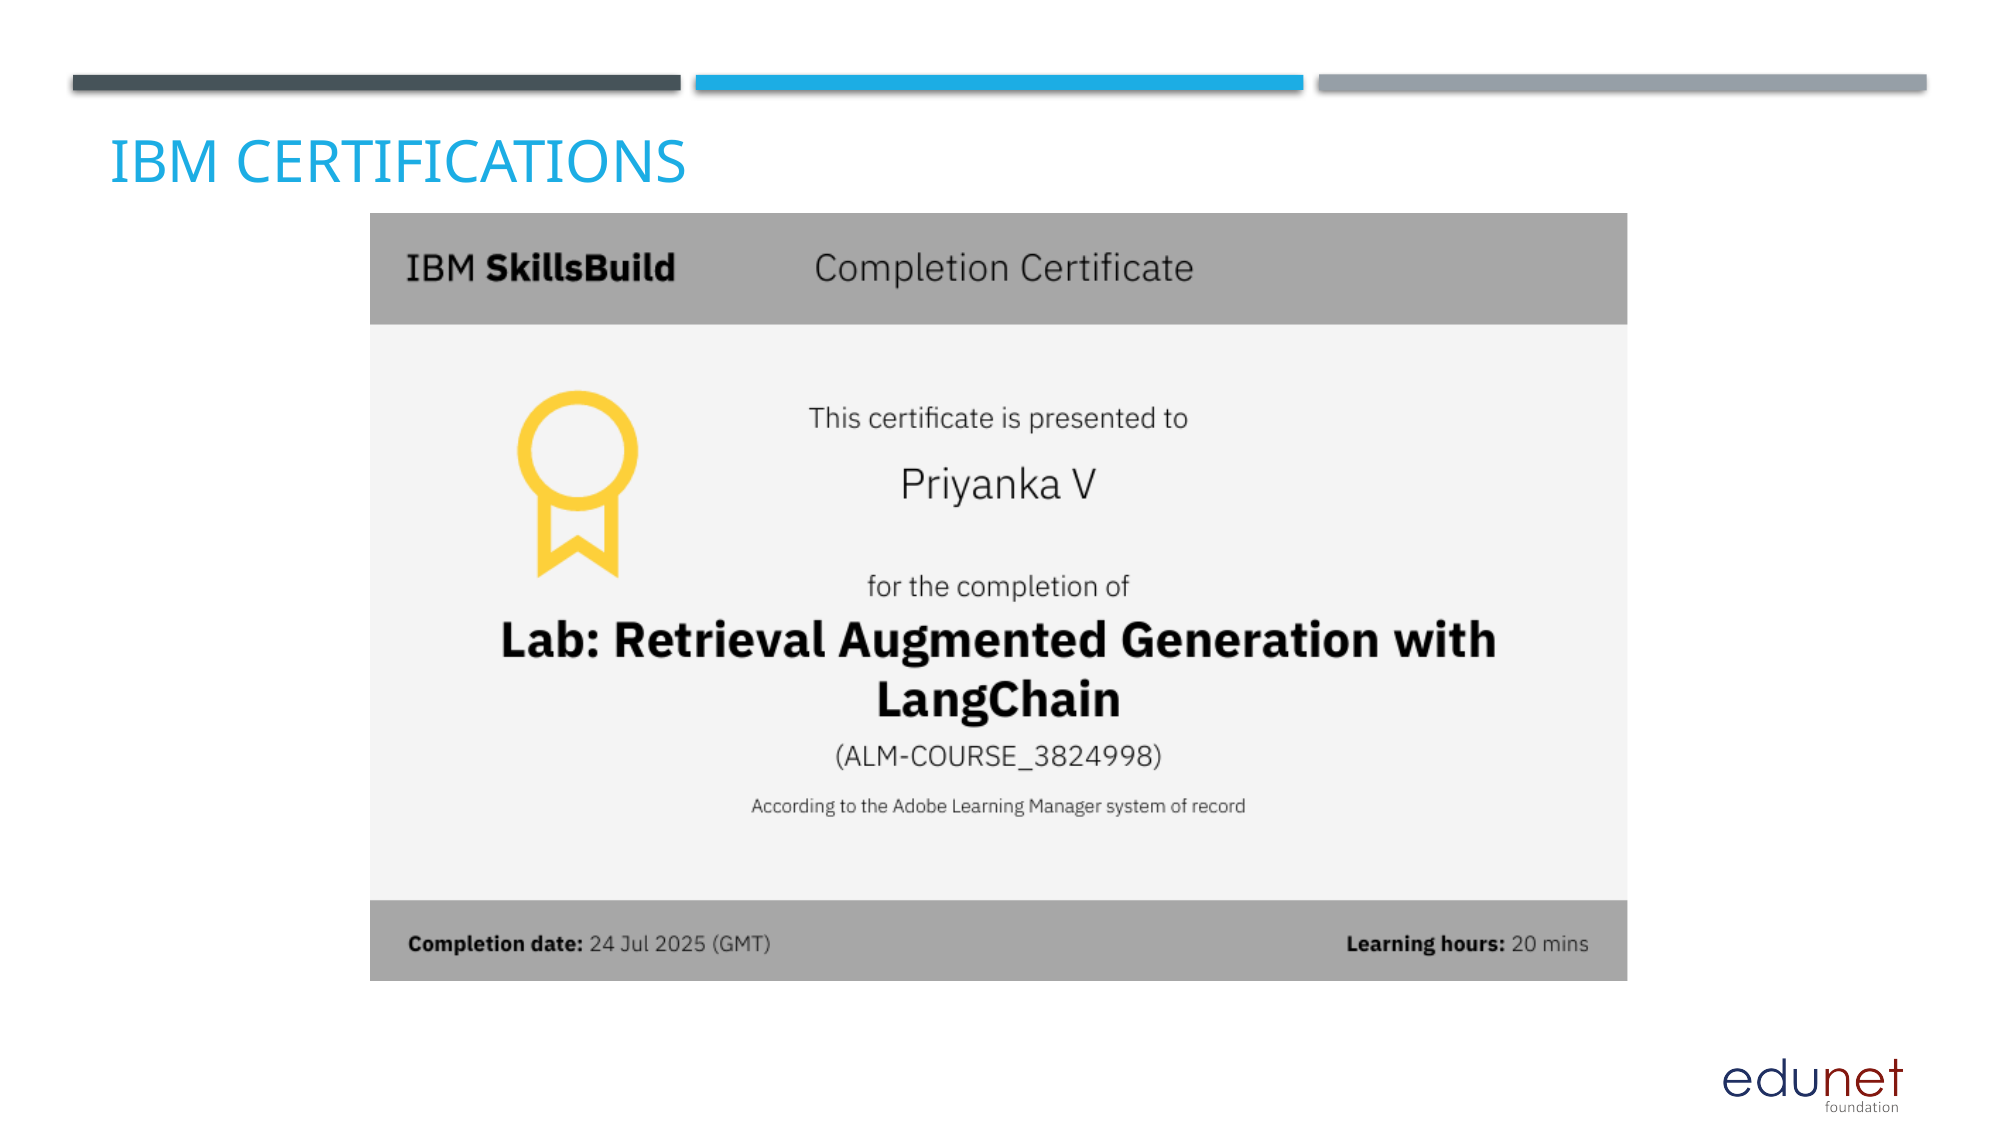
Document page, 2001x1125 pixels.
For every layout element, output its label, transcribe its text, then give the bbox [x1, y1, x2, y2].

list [370, 212, 1630, 981]
picture [1719, 1056, 1905, 1116]
title IBM Certifications [95, 115, 1905, 203]
